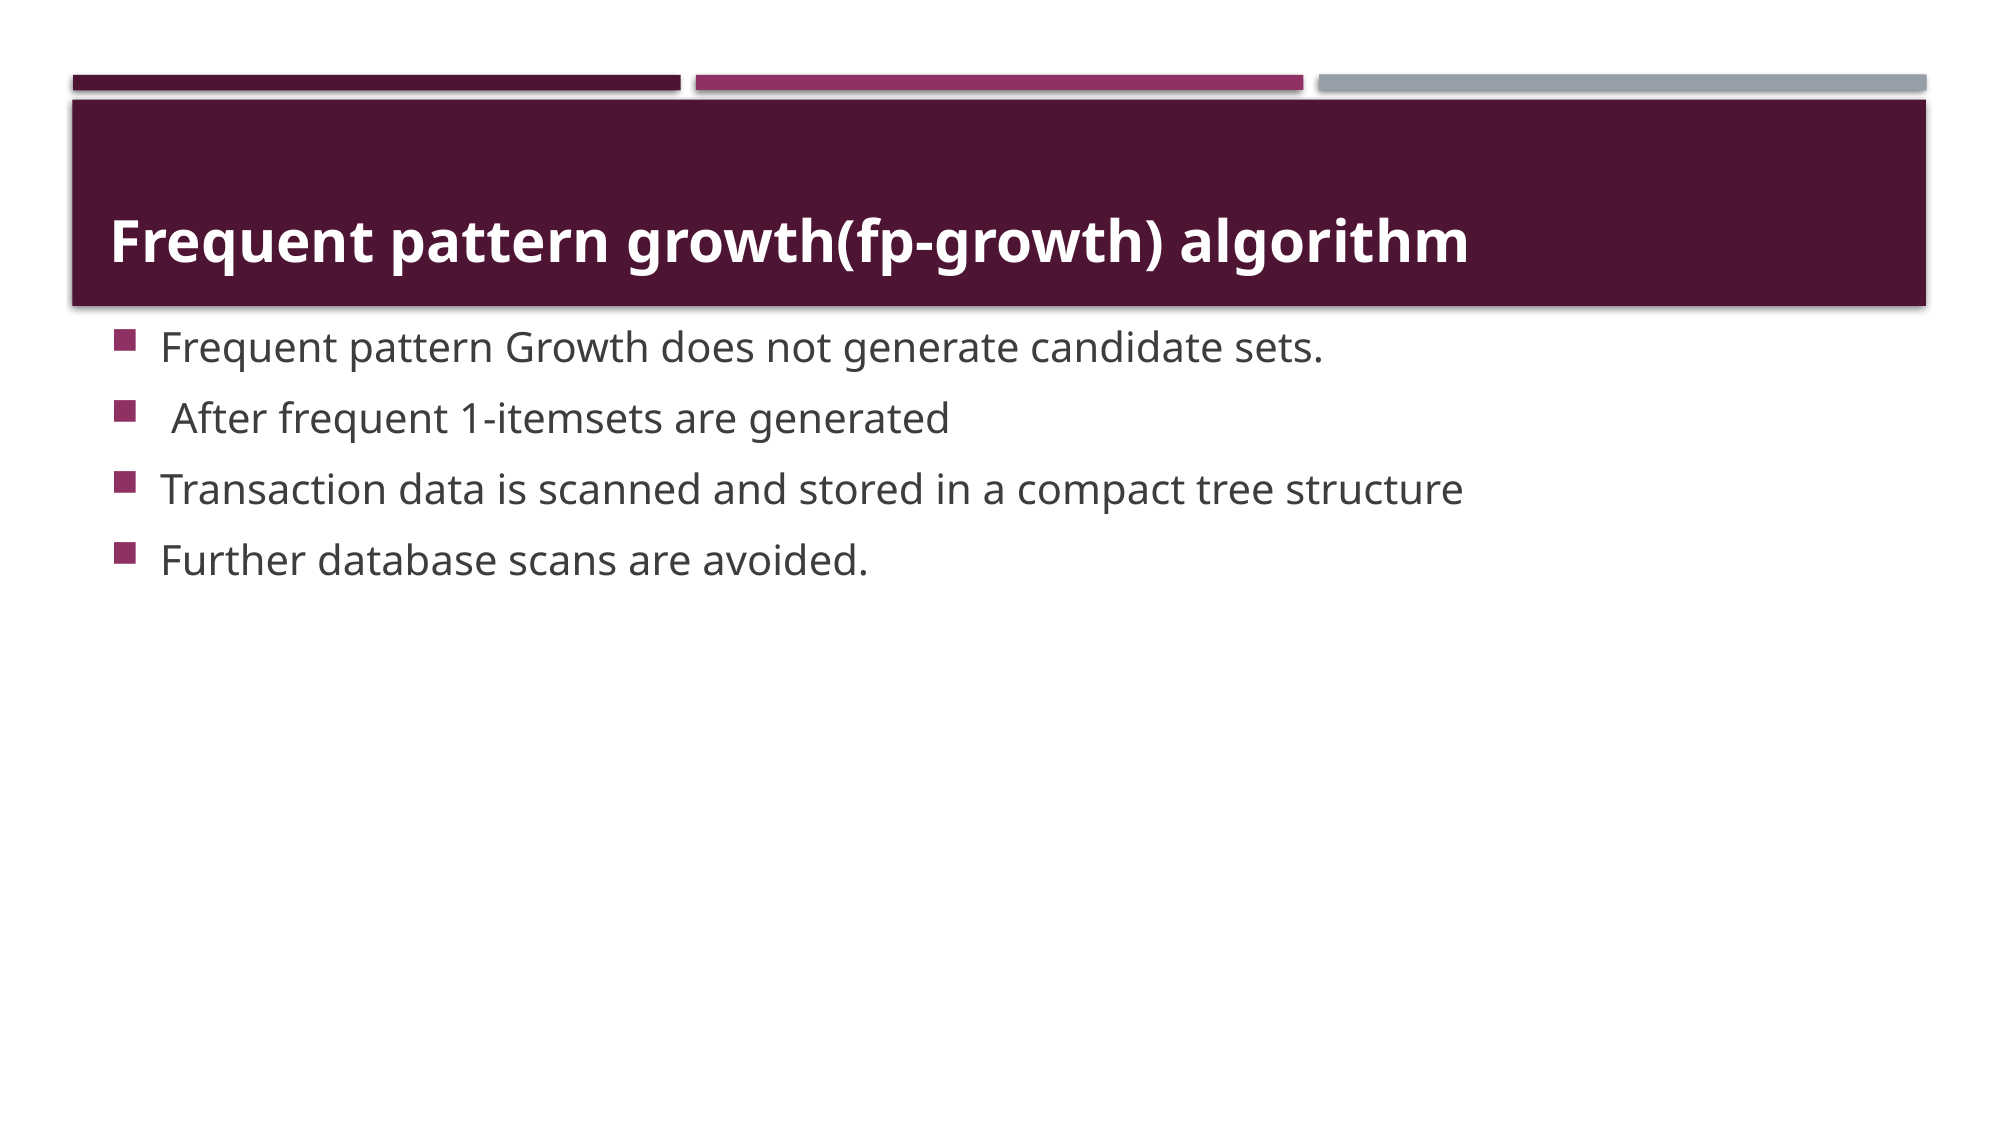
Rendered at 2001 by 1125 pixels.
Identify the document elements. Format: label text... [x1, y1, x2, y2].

text_box Frequent pattern Growth does not generate candidate sets. After frequent 1-itemsets are generated Transaction data is scanned and stored in a compact tree structure Further database scans are avoided. [95, 313, 1905, 917]
title Frequent pattern growth(fp-growth) algorithm [94, 119, 1904, 282]
